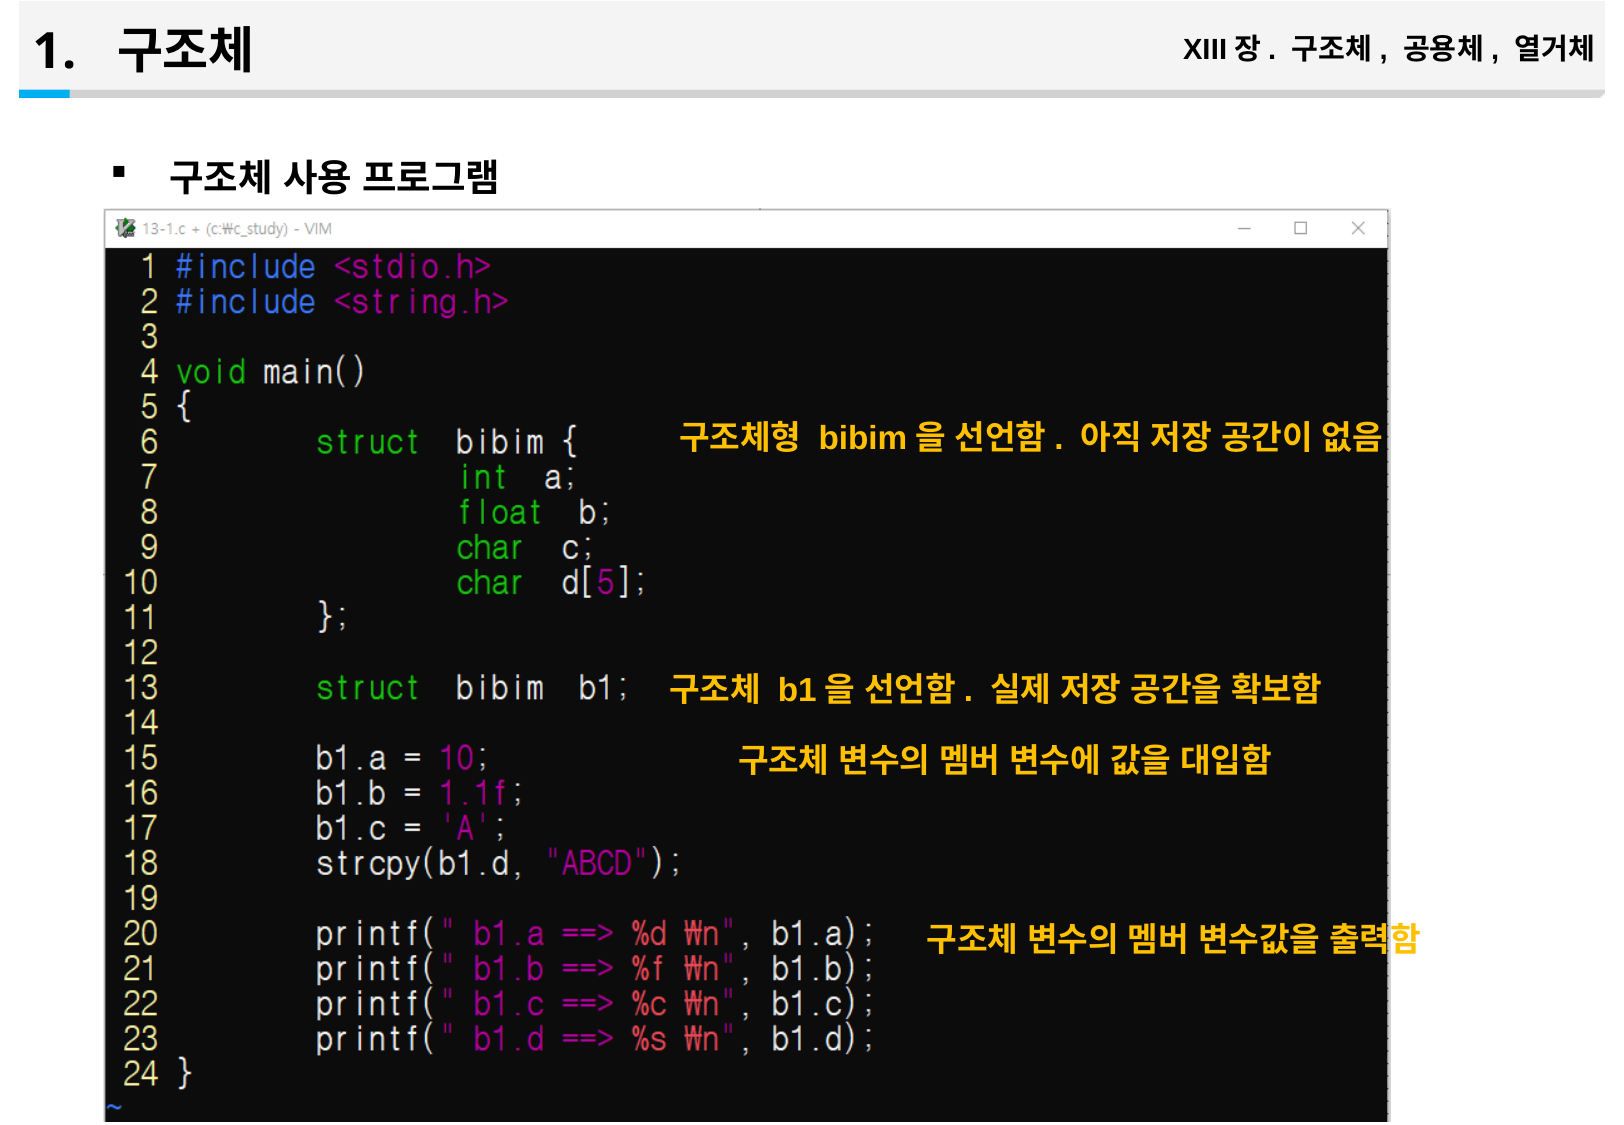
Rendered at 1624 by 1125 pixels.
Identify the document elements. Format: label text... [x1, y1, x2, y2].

text_box 구조체 사용 프로그램 [20, 124, 1602, 207]
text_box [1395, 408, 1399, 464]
list 구조체 [17, 11, 1167, 85]
text_box 구조체 변수의 멤버 변수값을 출력함 [1395, 911, 1437, 966]
picture [102, 207, 1391, 1122]
text_box XIII장. 구조체, 공용체, 열거체 [1168, 22, 1611, 73]
picture [19, 1, 1605, 98]
